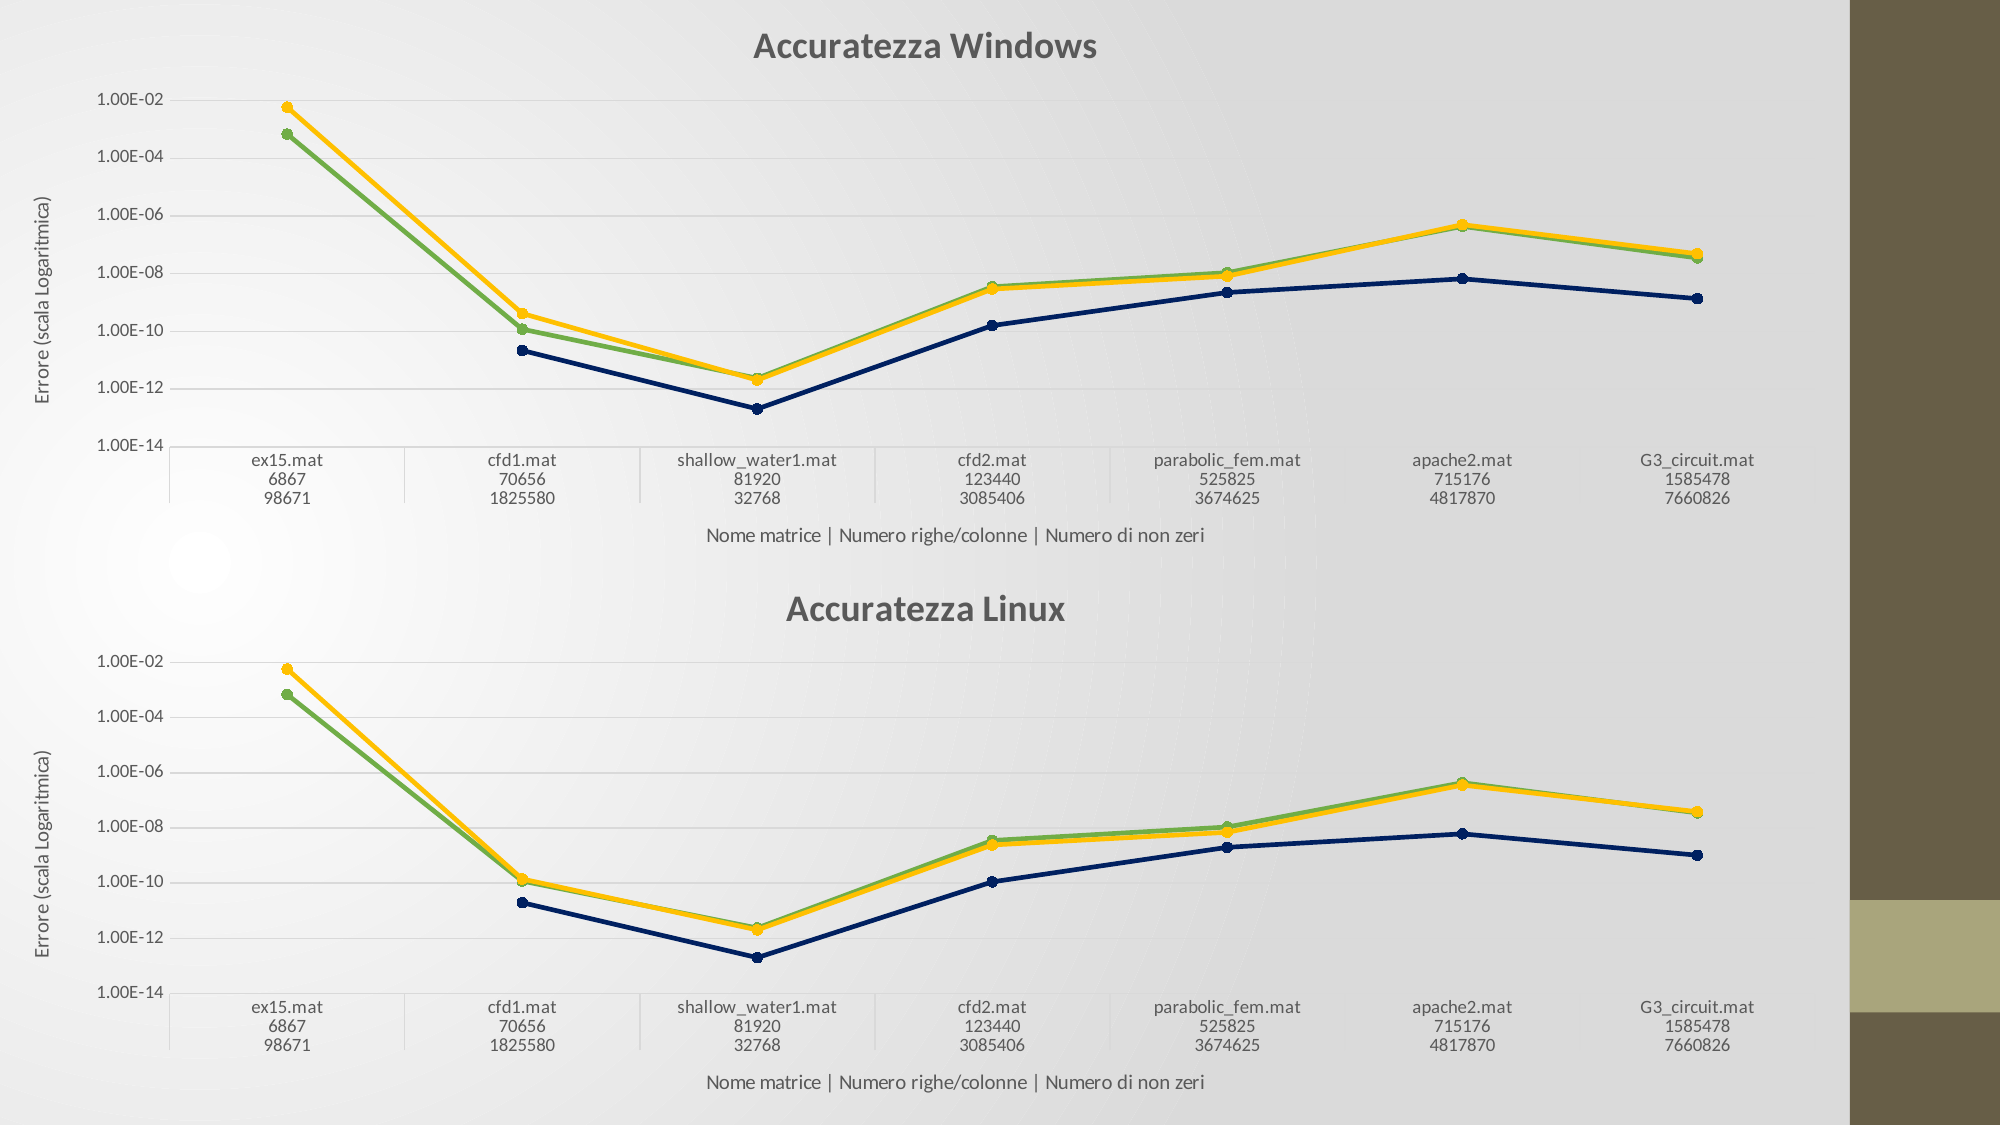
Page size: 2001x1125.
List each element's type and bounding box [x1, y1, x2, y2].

chart [0, 0, 1853, 1125]
